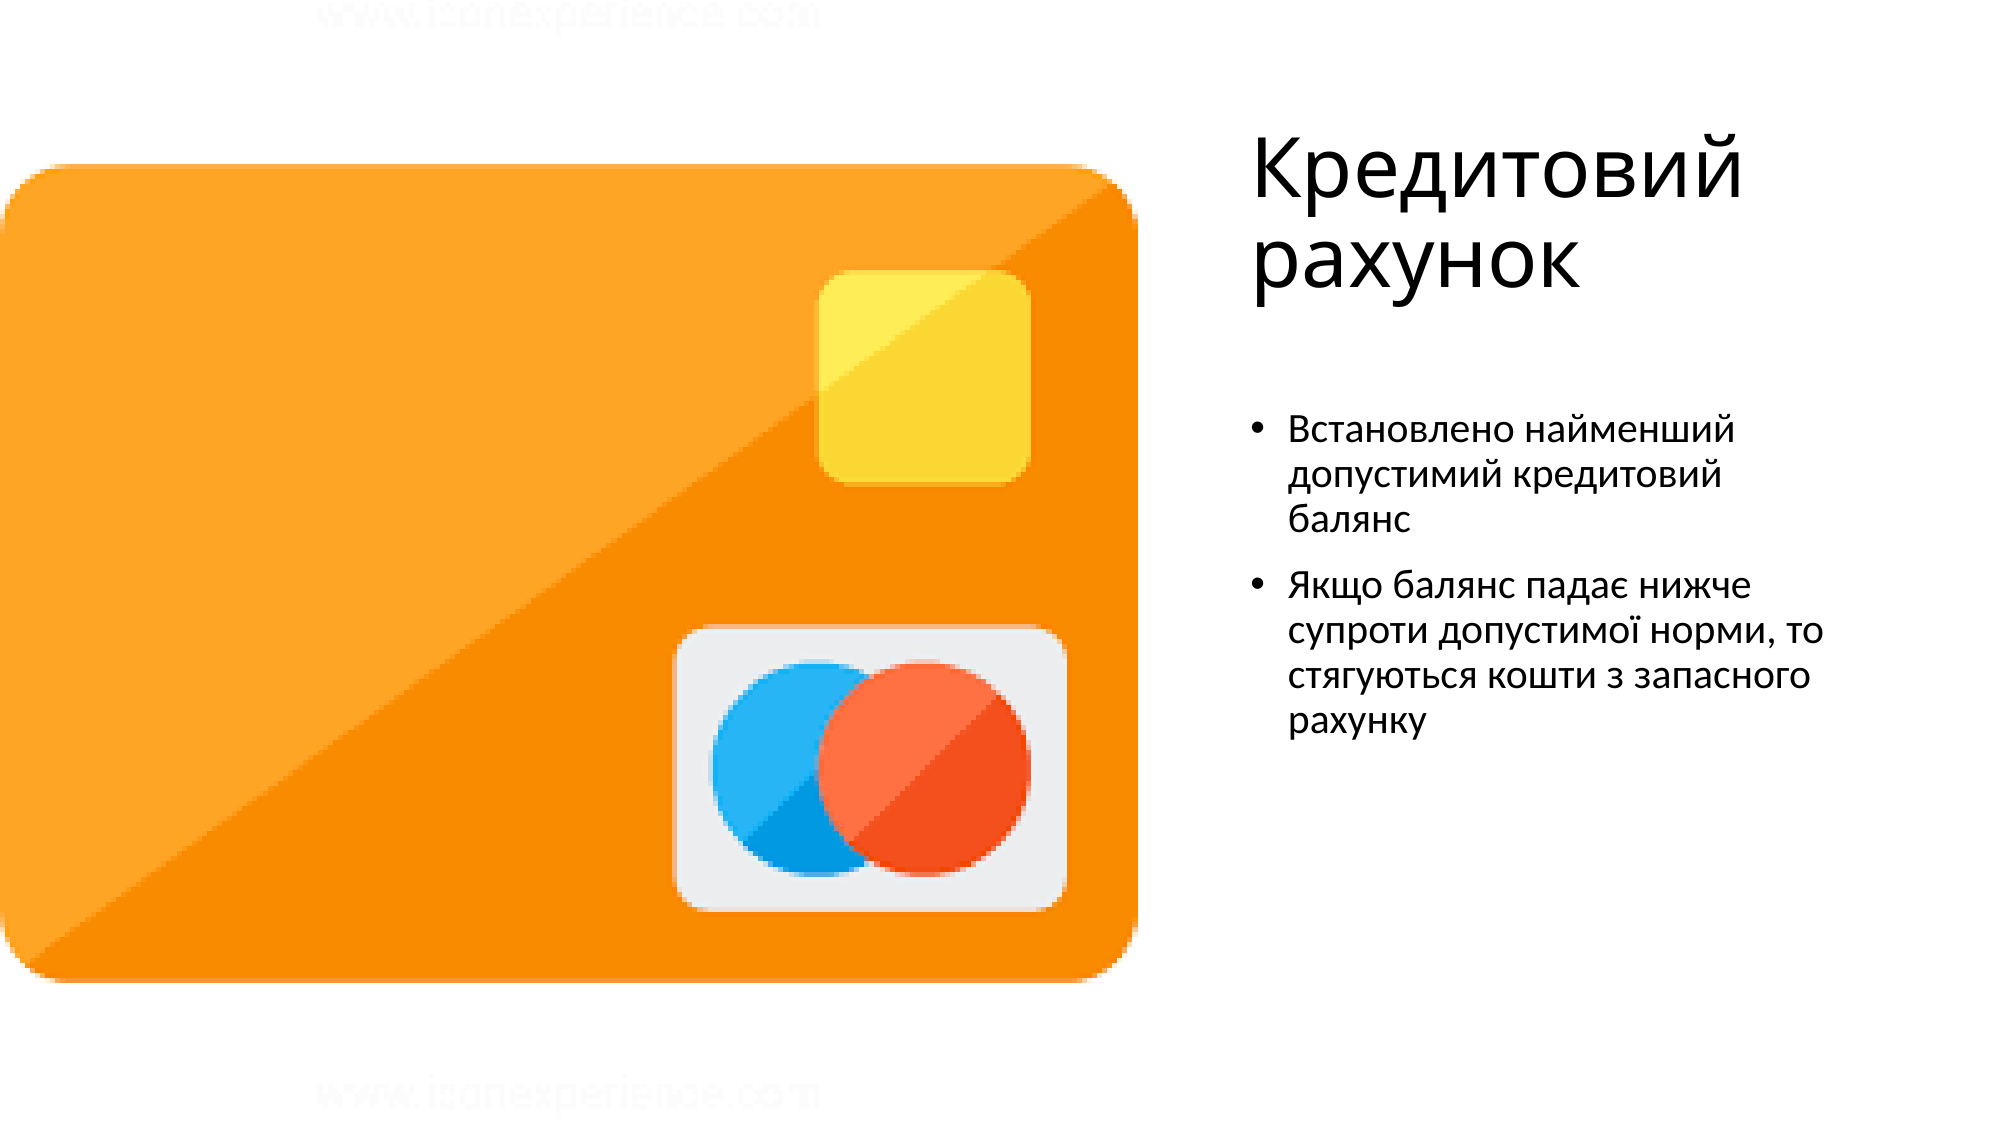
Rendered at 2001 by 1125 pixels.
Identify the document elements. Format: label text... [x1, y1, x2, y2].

title Кредитовий рахунок [1235, 59, 1863, 372]
text_box [1138, 0, 2000, 1125]
picture [0, 0, 1138, 1125]
list Встановлено найменший допустимий кредитовий балянс Якщо балянс падає нижче супроти допустимої норми, то стягуються кошти з запасного рахунку [1235, 399, 1863, 1014]
